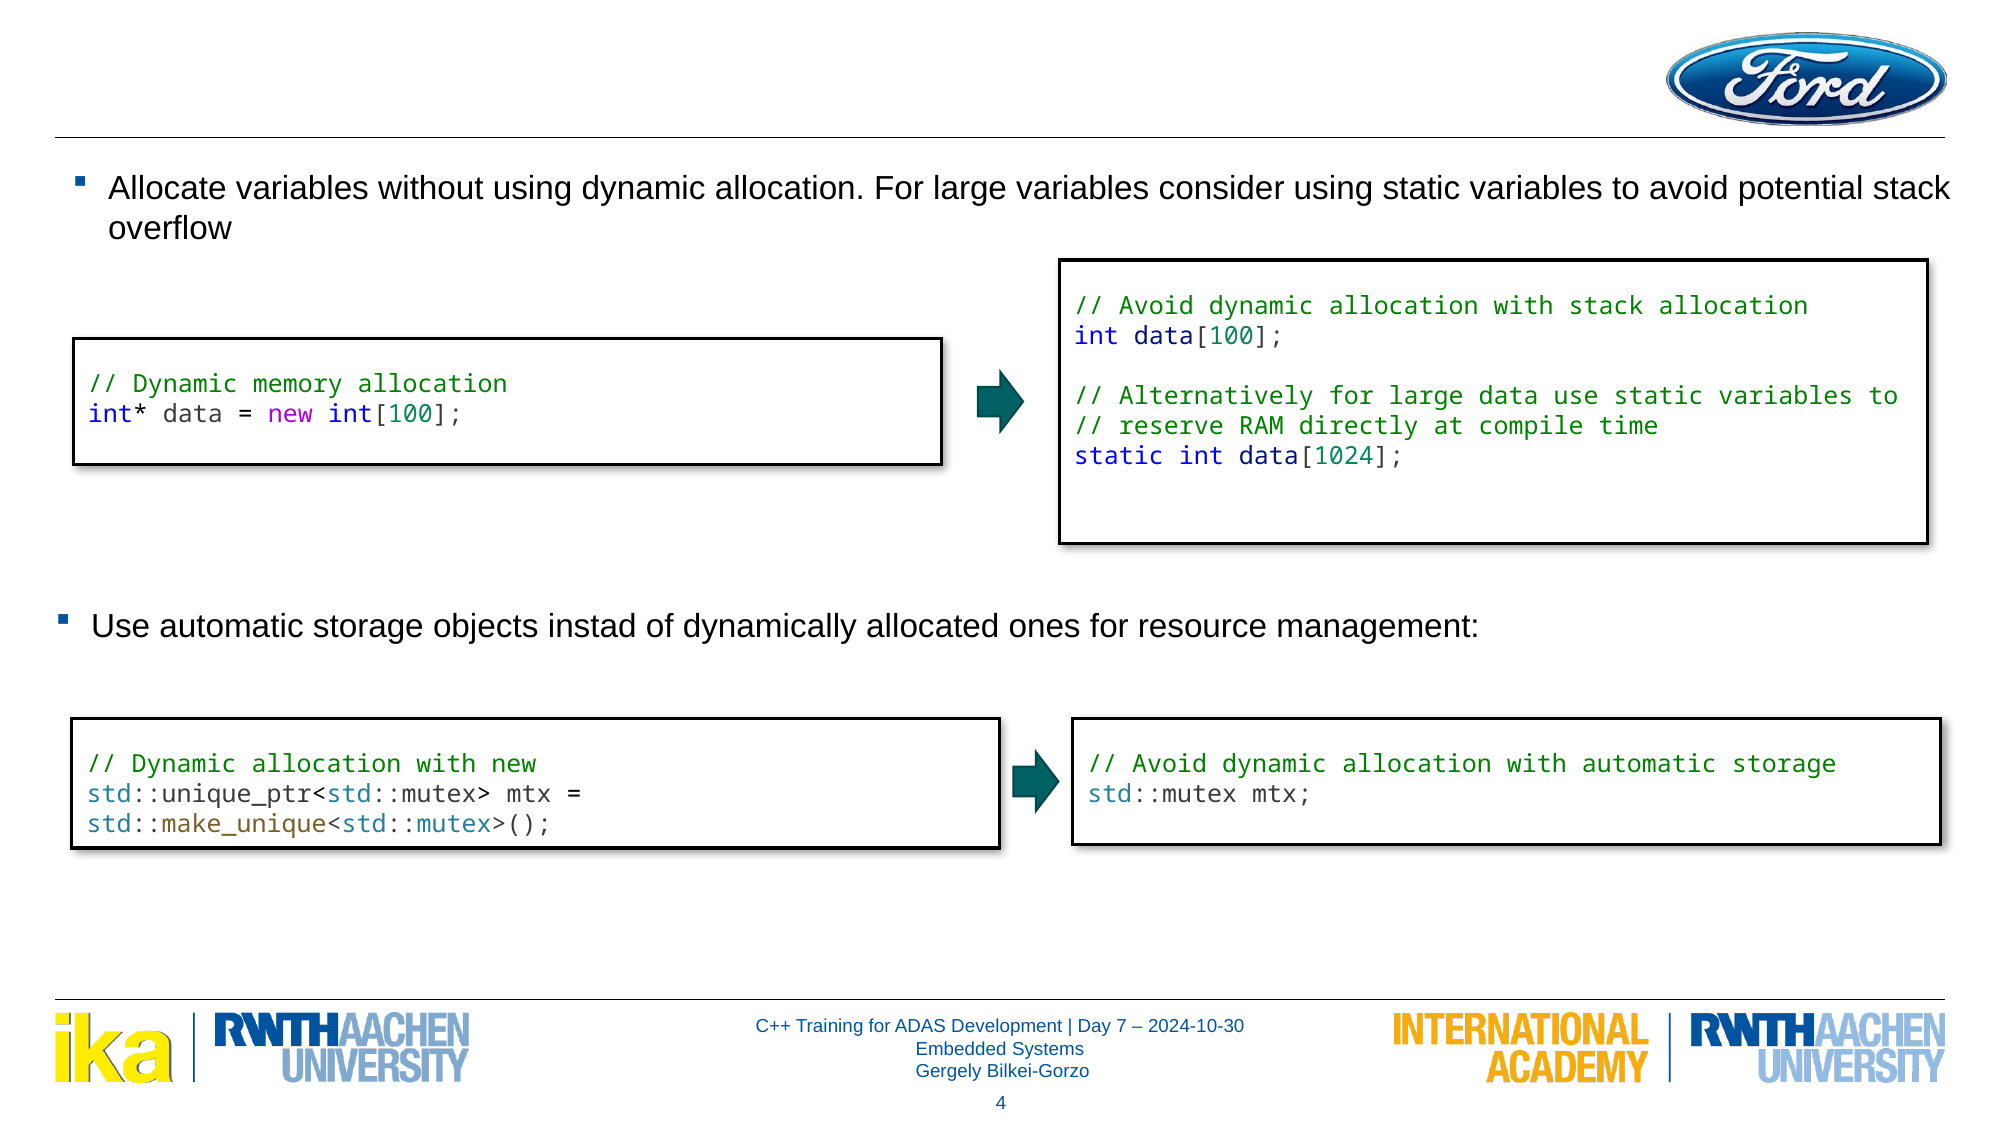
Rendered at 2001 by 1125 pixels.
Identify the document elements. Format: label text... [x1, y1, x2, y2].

picture [1394, 1012, 1945, 1083]
text_box // Avoid dynamic allocation with automatic storage std::mutex mtx; [1072, 717, 1942, 846]
text_box // Dynamic memory allocation int* data = new int[100]; [72, 337, 942, 466]
picture [55, 1012, 469, 1083]
picture [1666, 32, 1947, 126]
text_box [1012, 748, 1060, 815]
text_box // Dynamic allocation with new std::unique_ptr<std::mutex> mtx = std::make_unique<std::mutex>(); [71, 717, 1000, 849]
text_box // Avoid dynamic allocation with stack allocation int data[100]; // Alternatively for large data use static variables to // reserve RAM directly at compile time static int data[1024]; [1058, 273, 1929, 544]
text_box Use automatic storage objects instad of dynamically allocated ones for resource management: [55, 604, 1946, 711]
slide_number 4 [962, 1082, 1040, 1122]
text_box [976, 368, 1025, 435]
text_box Allocate variables without using dynamic allocation. For large variables consider using static variables to avoid potential stack overflow [72, 166, 1963, 273]
